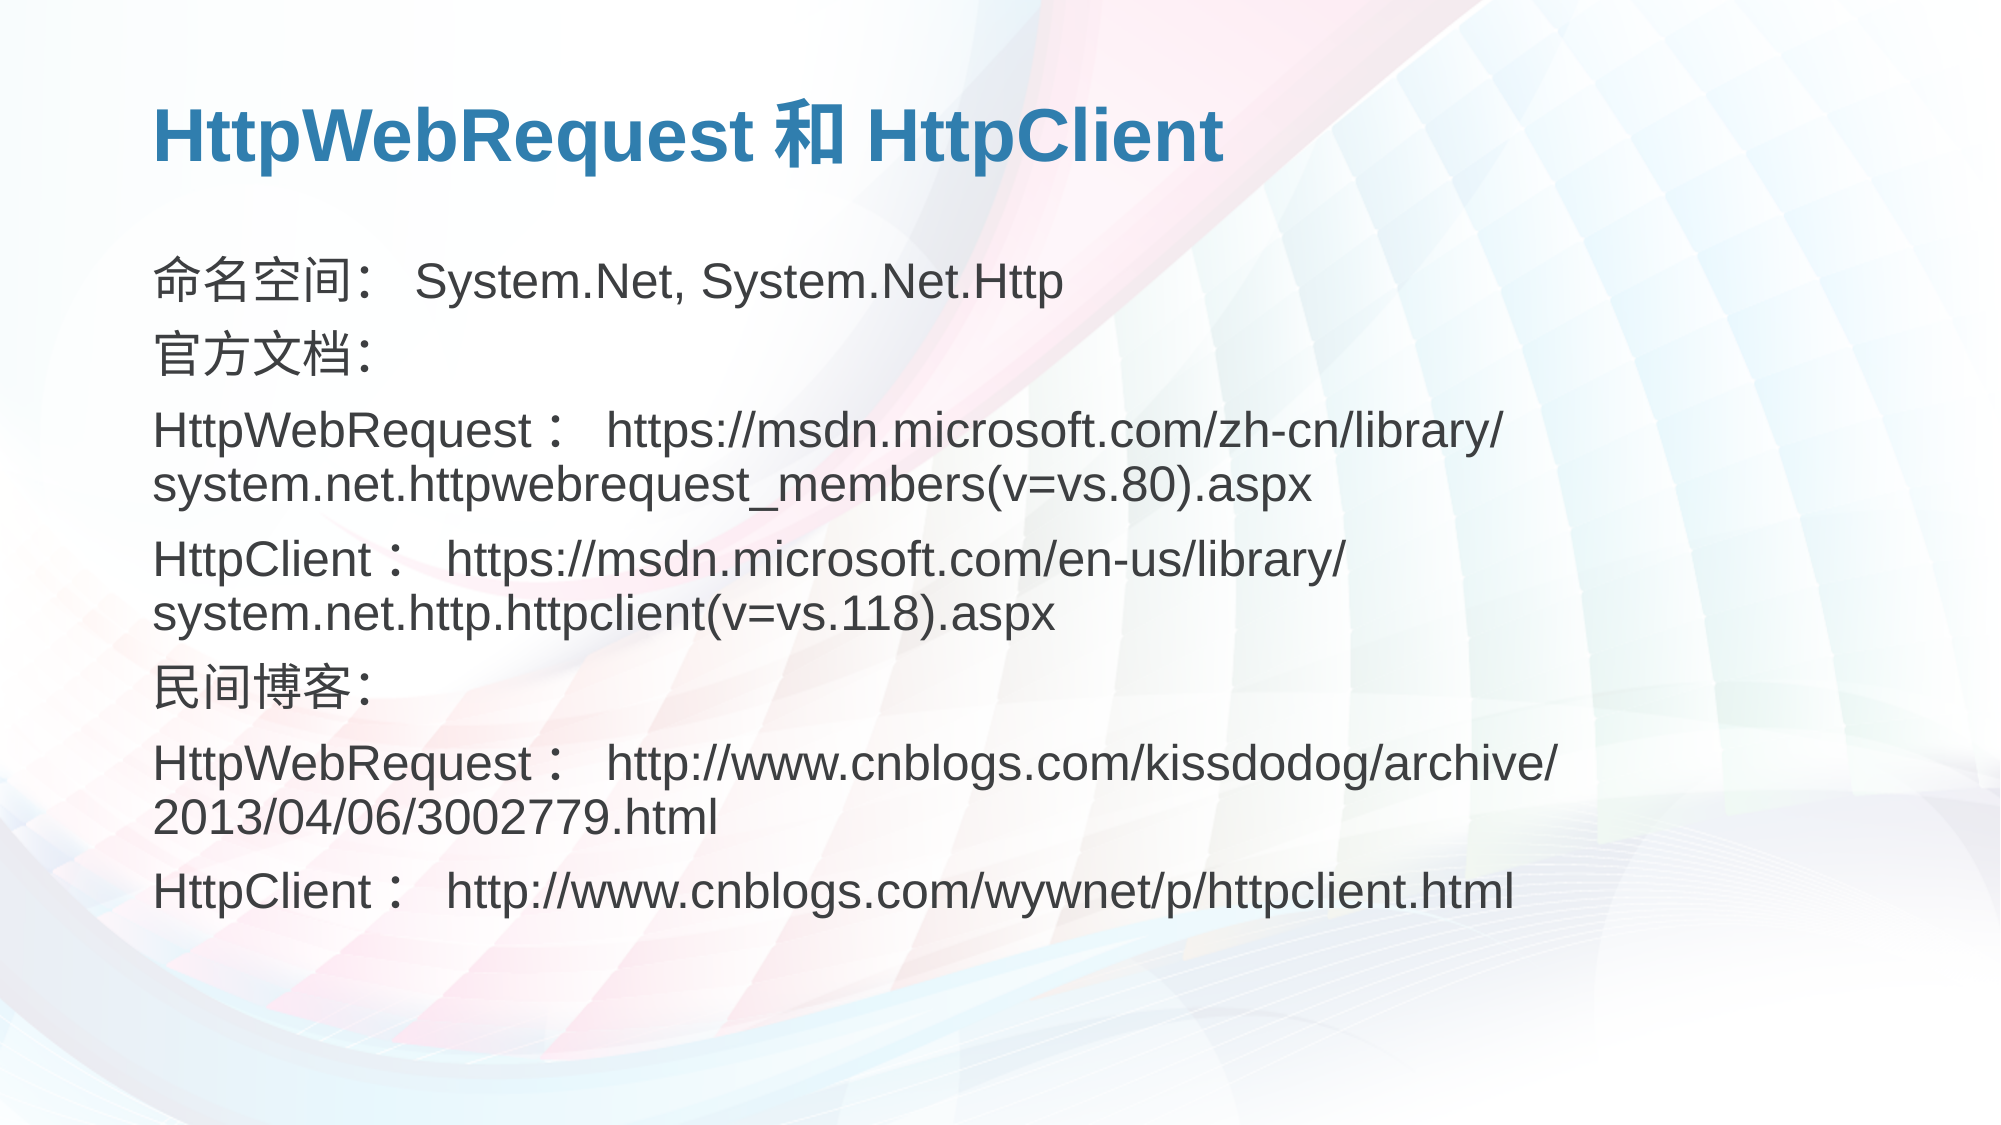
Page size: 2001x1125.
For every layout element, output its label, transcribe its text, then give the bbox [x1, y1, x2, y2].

list 命名空间：System.Net, System.Net.Http 官方文档： HttpWebRequest：https://msdn.microsoft.com/zh-cn/library/system.net.httpwebrequest_members(v=vs.80).aspx HttpClient：https://msdn.microsoft.com/en-us/library/system.net.http.httpclient(v=vs.118).aspx 民间博客： HttpWebRequest：http://www.cnblogs.com/kissdodog/archive/2013/04/06/3002779.html HttpClient：http://www.cnblogs.com/wywnet/p/httpclient.html [137, 247, 1863, 1014]
picture [0, 0, 2001, 1125]
title HttpWebRequest和HttpClient [137, 59, 1863, 215]
